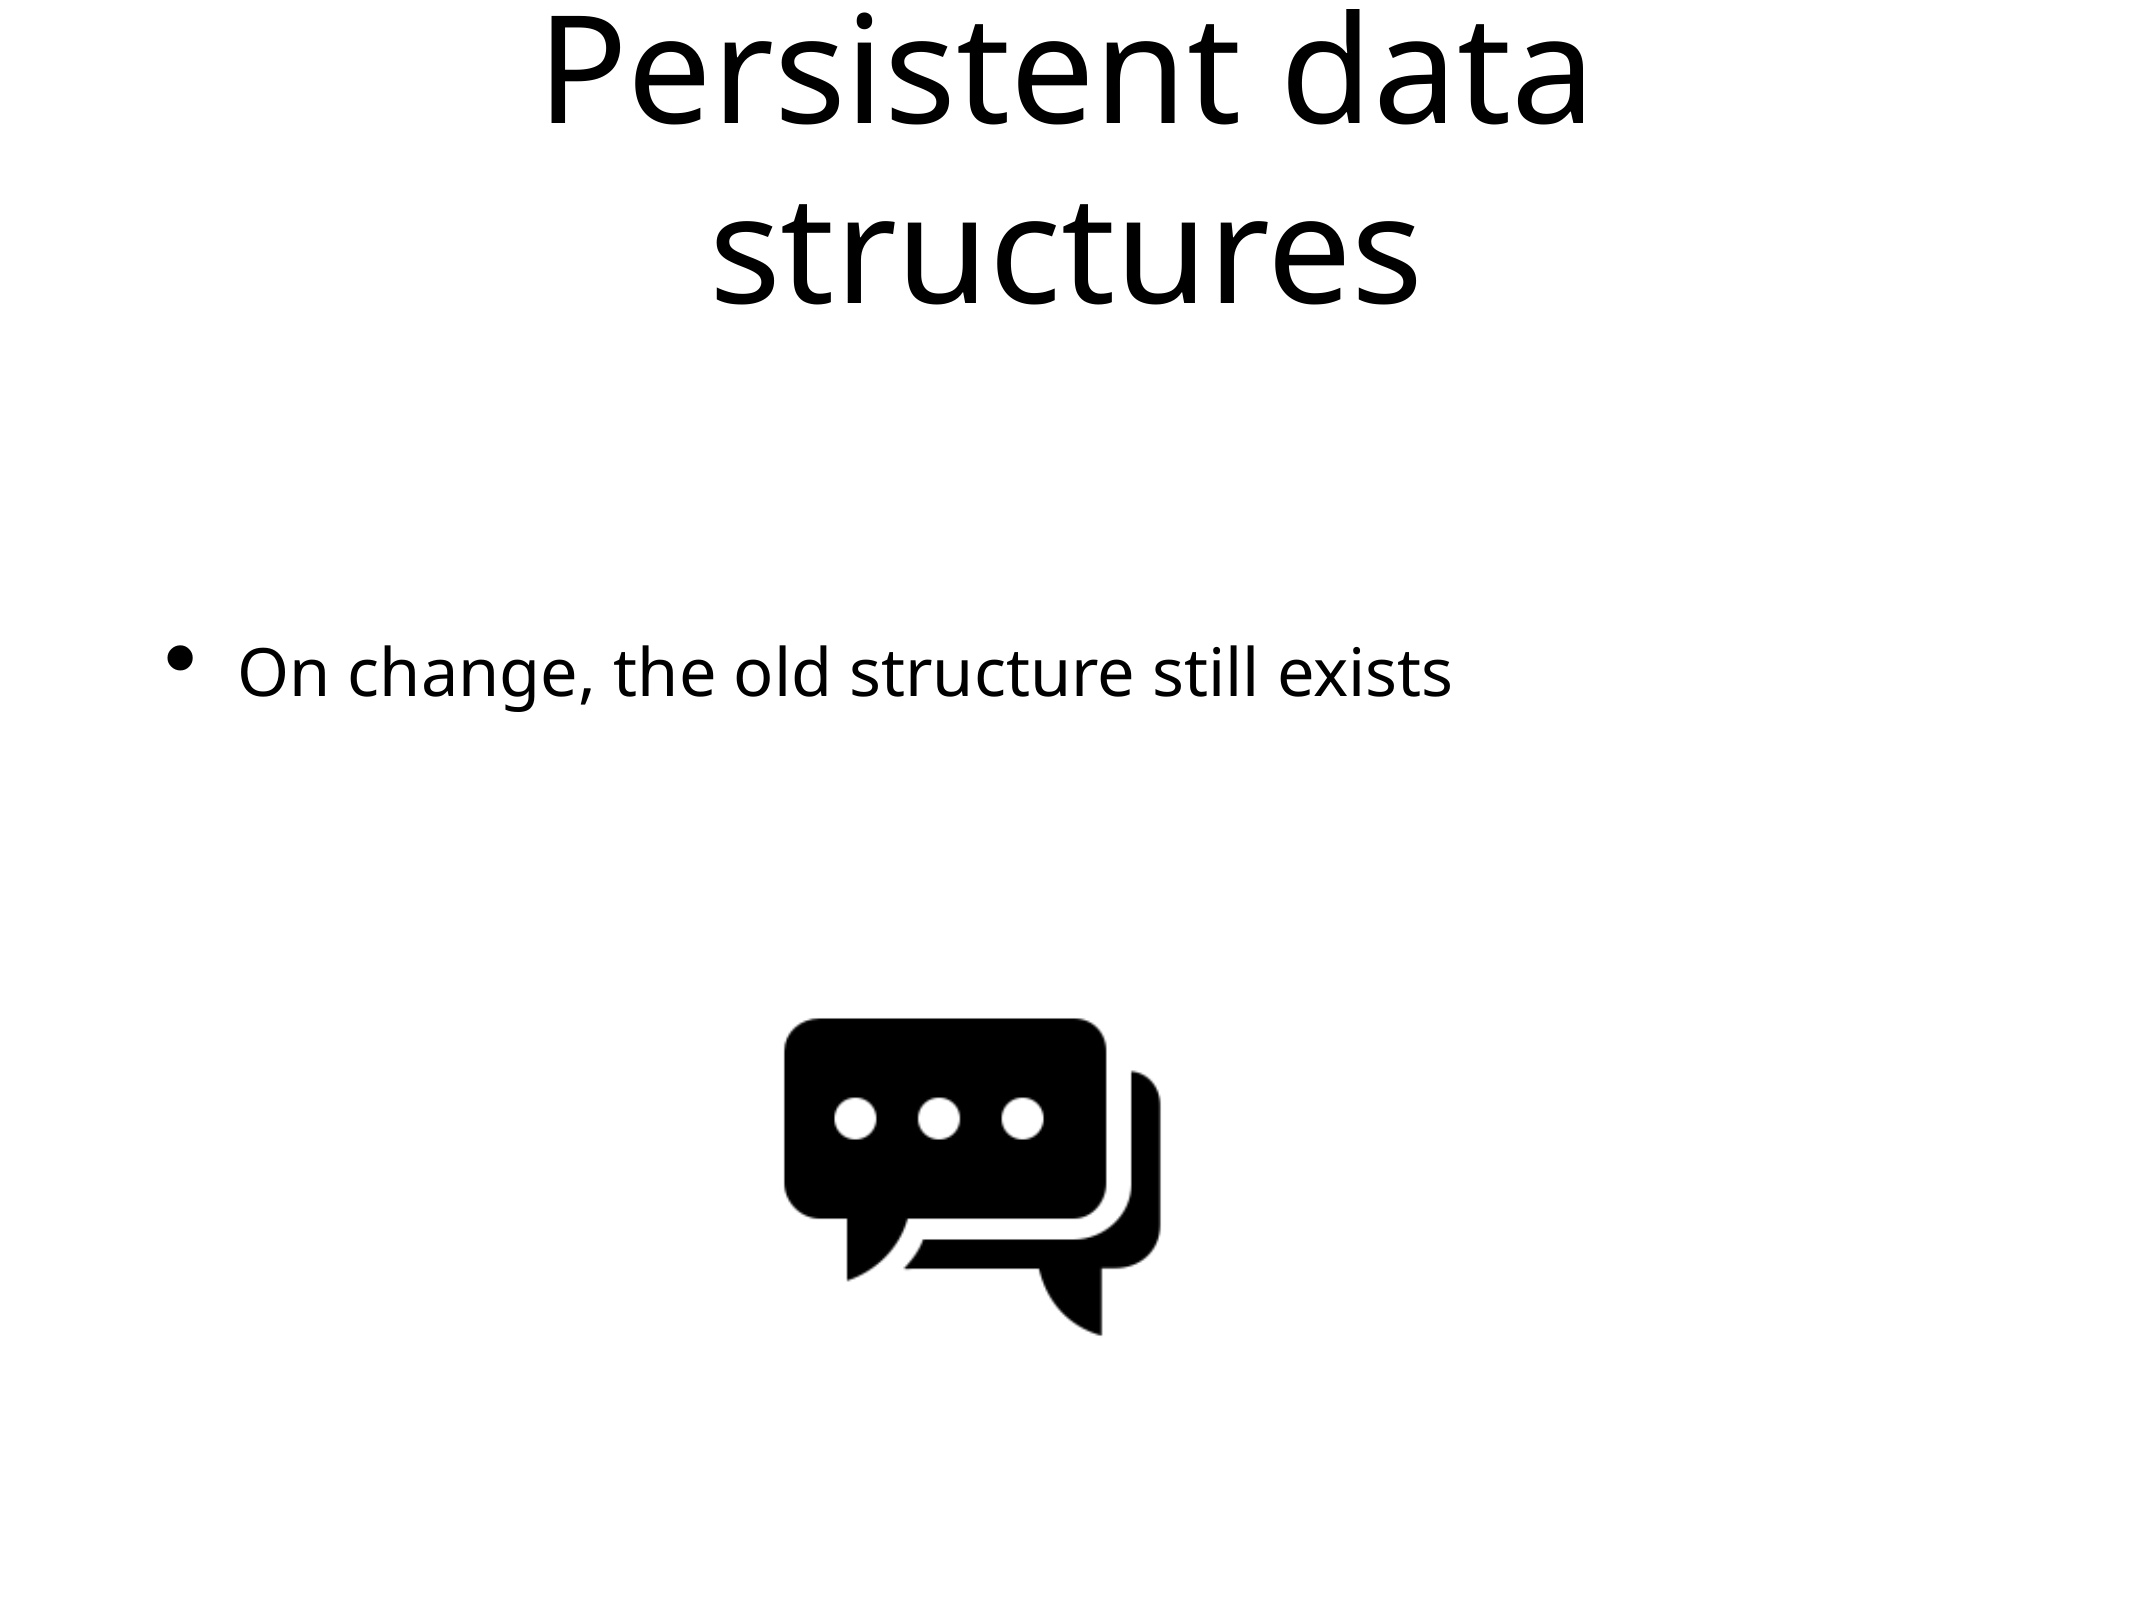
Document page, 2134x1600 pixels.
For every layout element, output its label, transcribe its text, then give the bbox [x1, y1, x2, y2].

title Persistent data structures [155, 41, 1978, 266]
picture [764, 968, 1182, 1386]
list On change, the old structure still exists [155, 424, 2047, 916]
